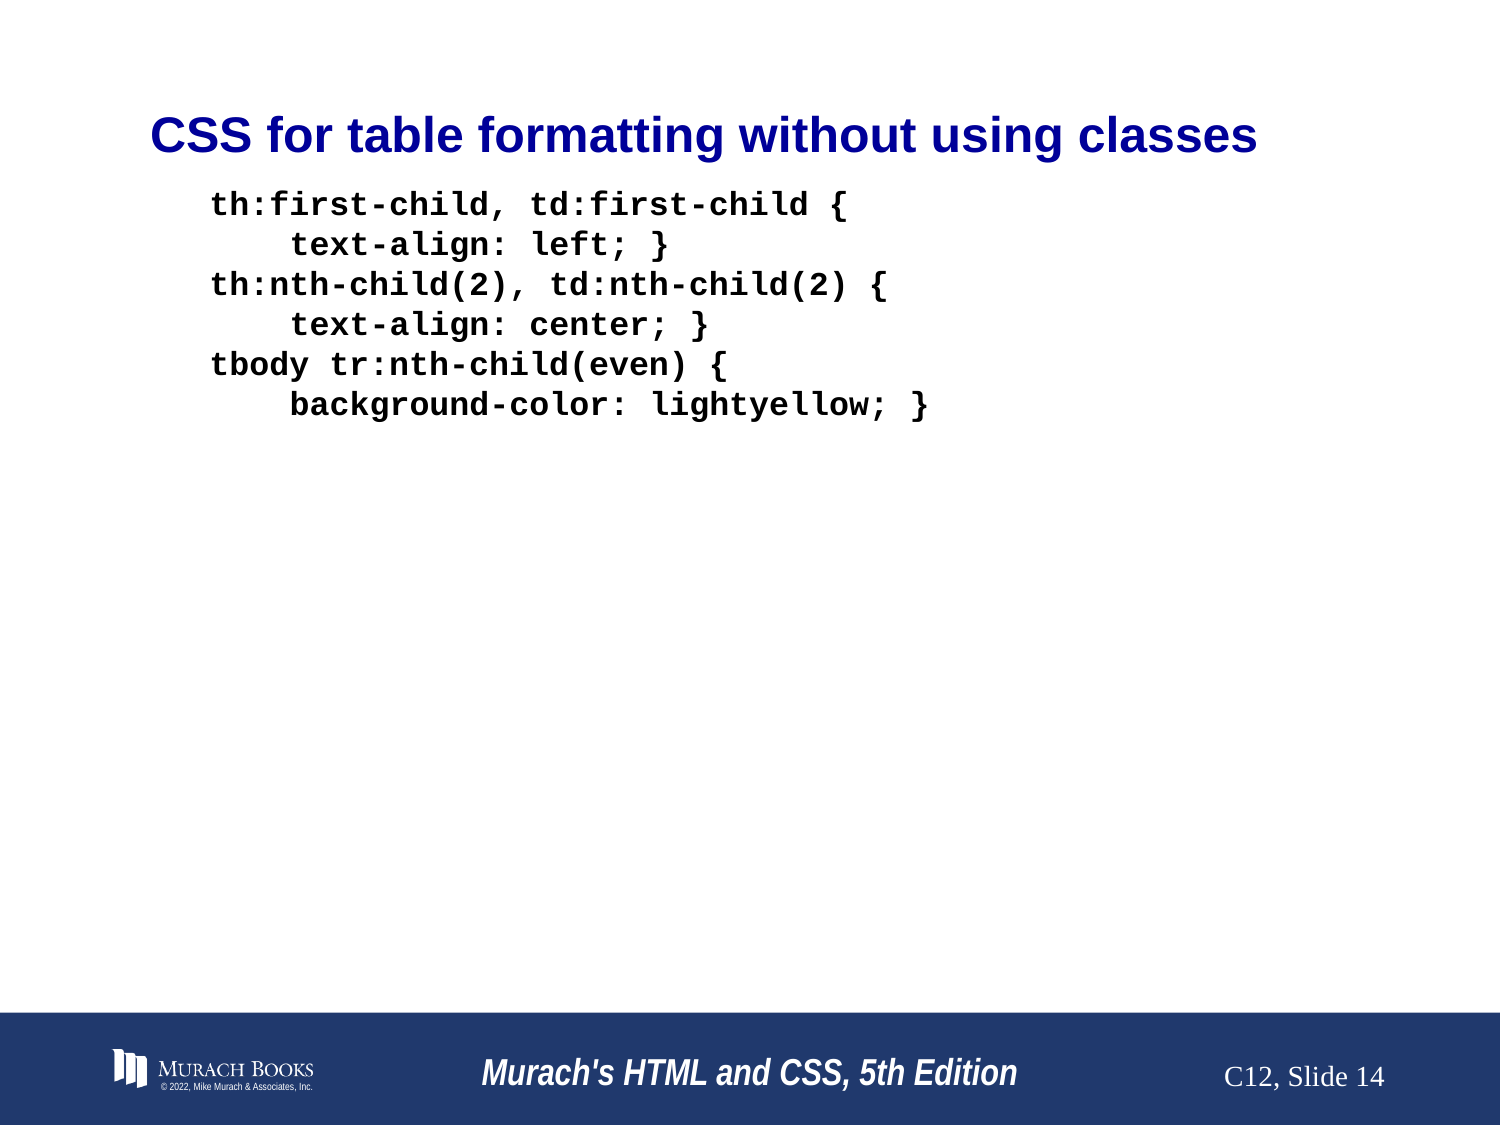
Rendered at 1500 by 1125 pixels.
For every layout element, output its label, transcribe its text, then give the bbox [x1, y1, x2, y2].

list th:first-child, td:first-child { text-align: left; } th:nth-child(2), td:nth-child(2) { text-align: center; } tbody tr:nth-child(even) { background-color: lightyellow; } [137, 174, 1350, 975]
slide_number Murach's HTML and CSS, 5th Edition [463, 1025, 1050, 1100]
slide_number C12, Slide 14 [1087, 1025, 1400, 1100]
title CSS for table formatting without using classes [150, 38, 1350, 174]
footer © 2022, Mike Murach & Associates, Inc. [12, 1025, 463, 1100]
